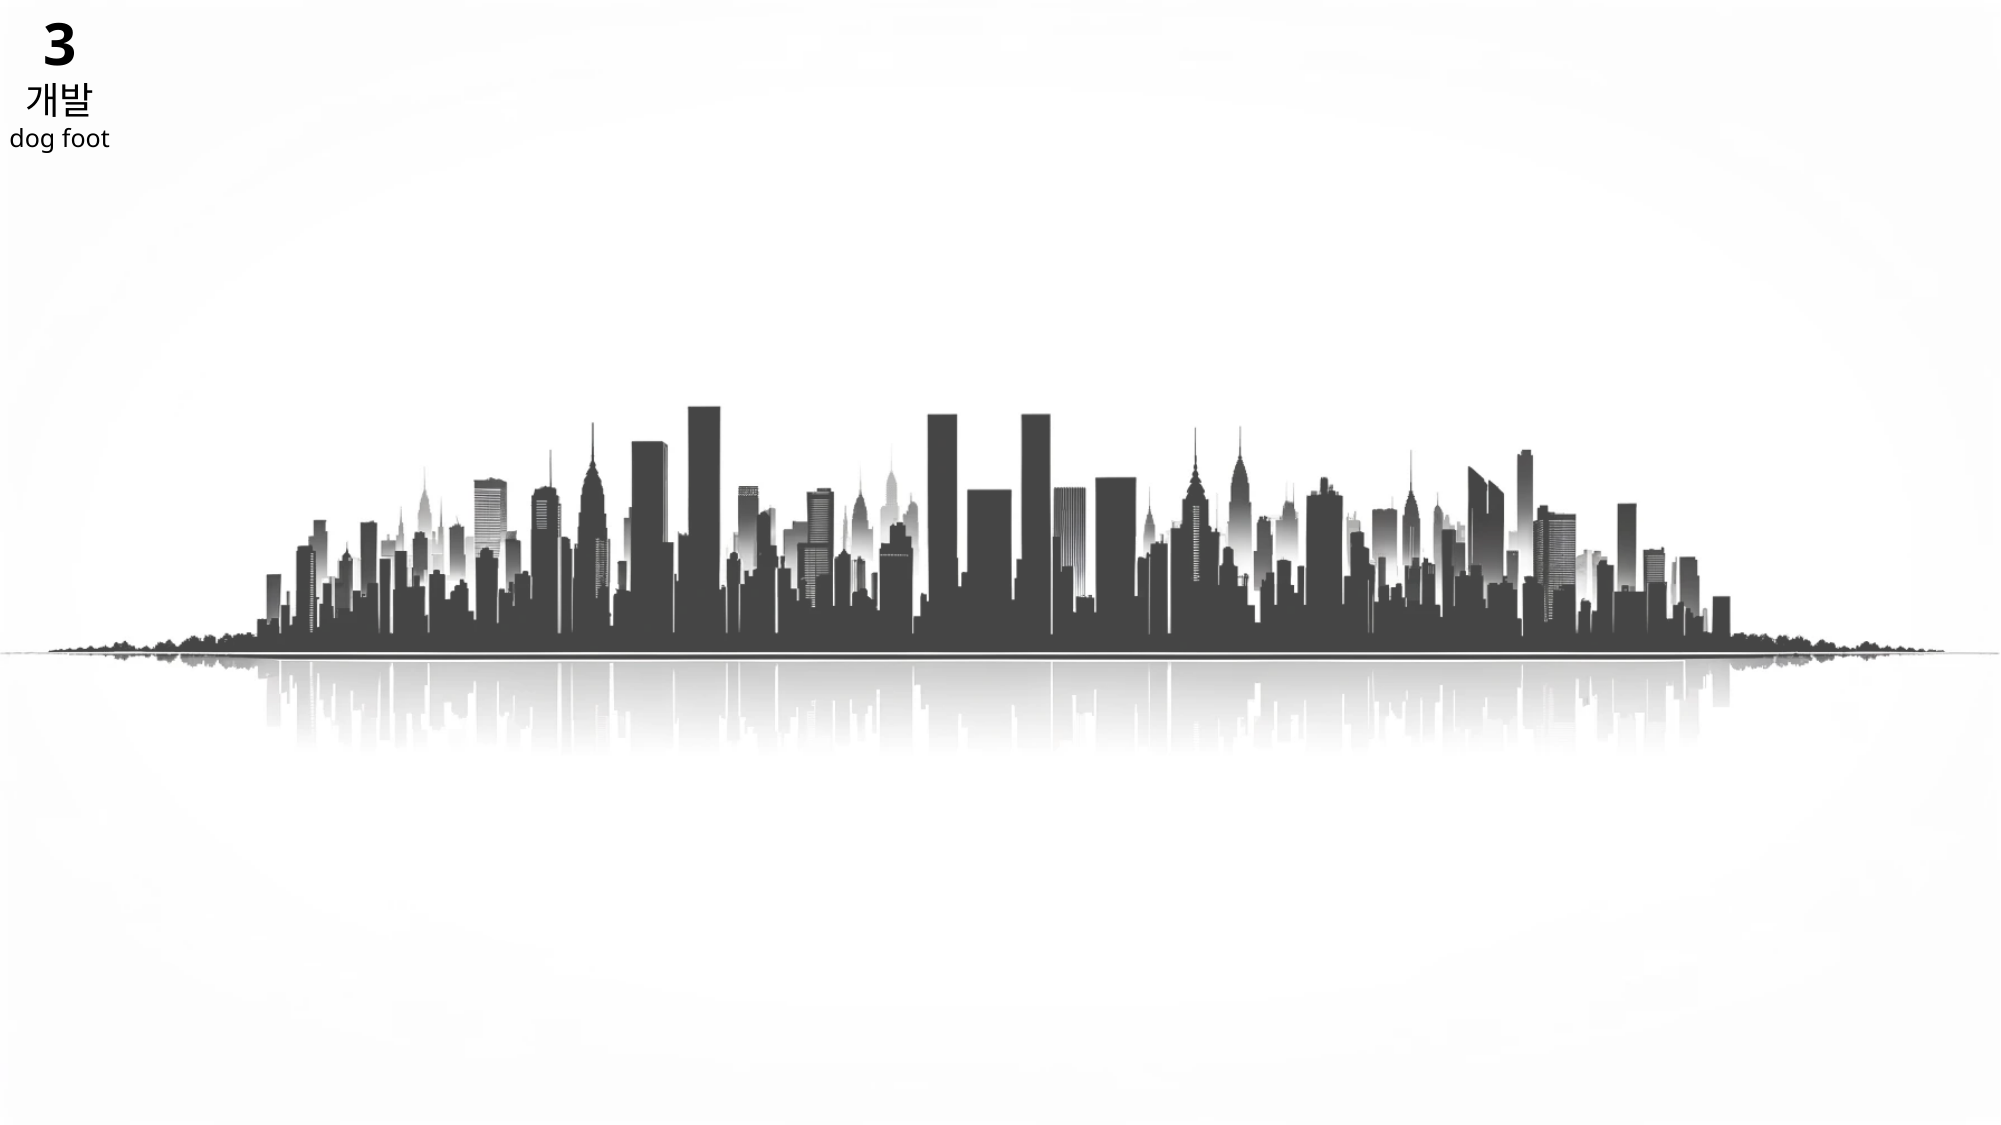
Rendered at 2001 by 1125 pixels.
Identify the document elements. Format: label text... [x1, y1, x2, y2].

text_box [0, 0, 2000, 1125]
text_box 3 개발 dog foot [0, 0, 125, 160]
